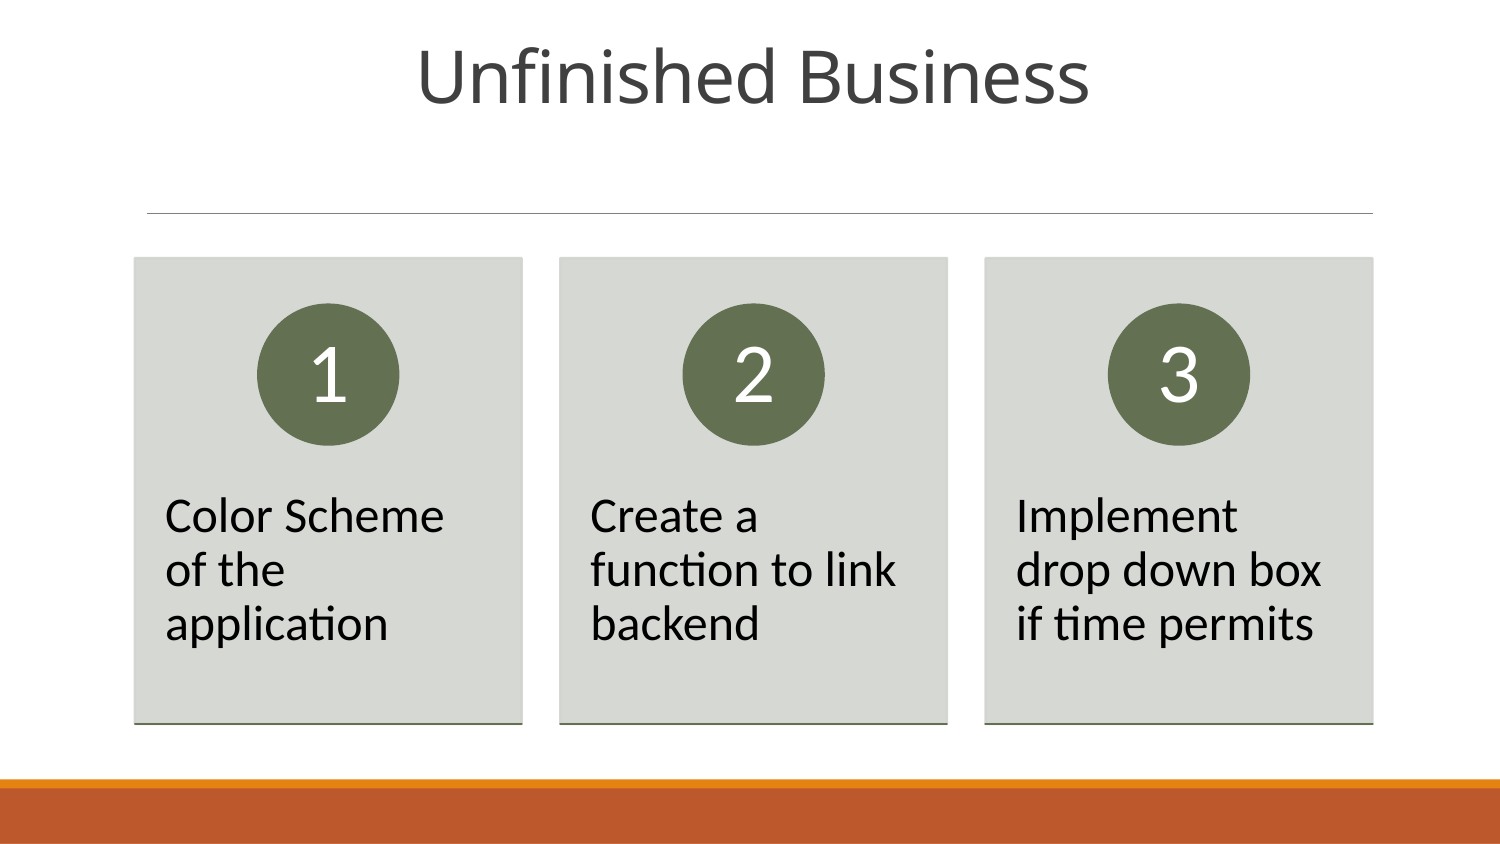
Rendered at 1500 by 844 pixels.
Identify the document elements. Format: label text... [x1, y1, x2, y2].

title Unfinished Business [135, 35, 1373, 214]
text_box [134, 257, 1373, 725]
text_box [0, 790, 1500, 844]
text_box [0, 779, 1500, 790]
